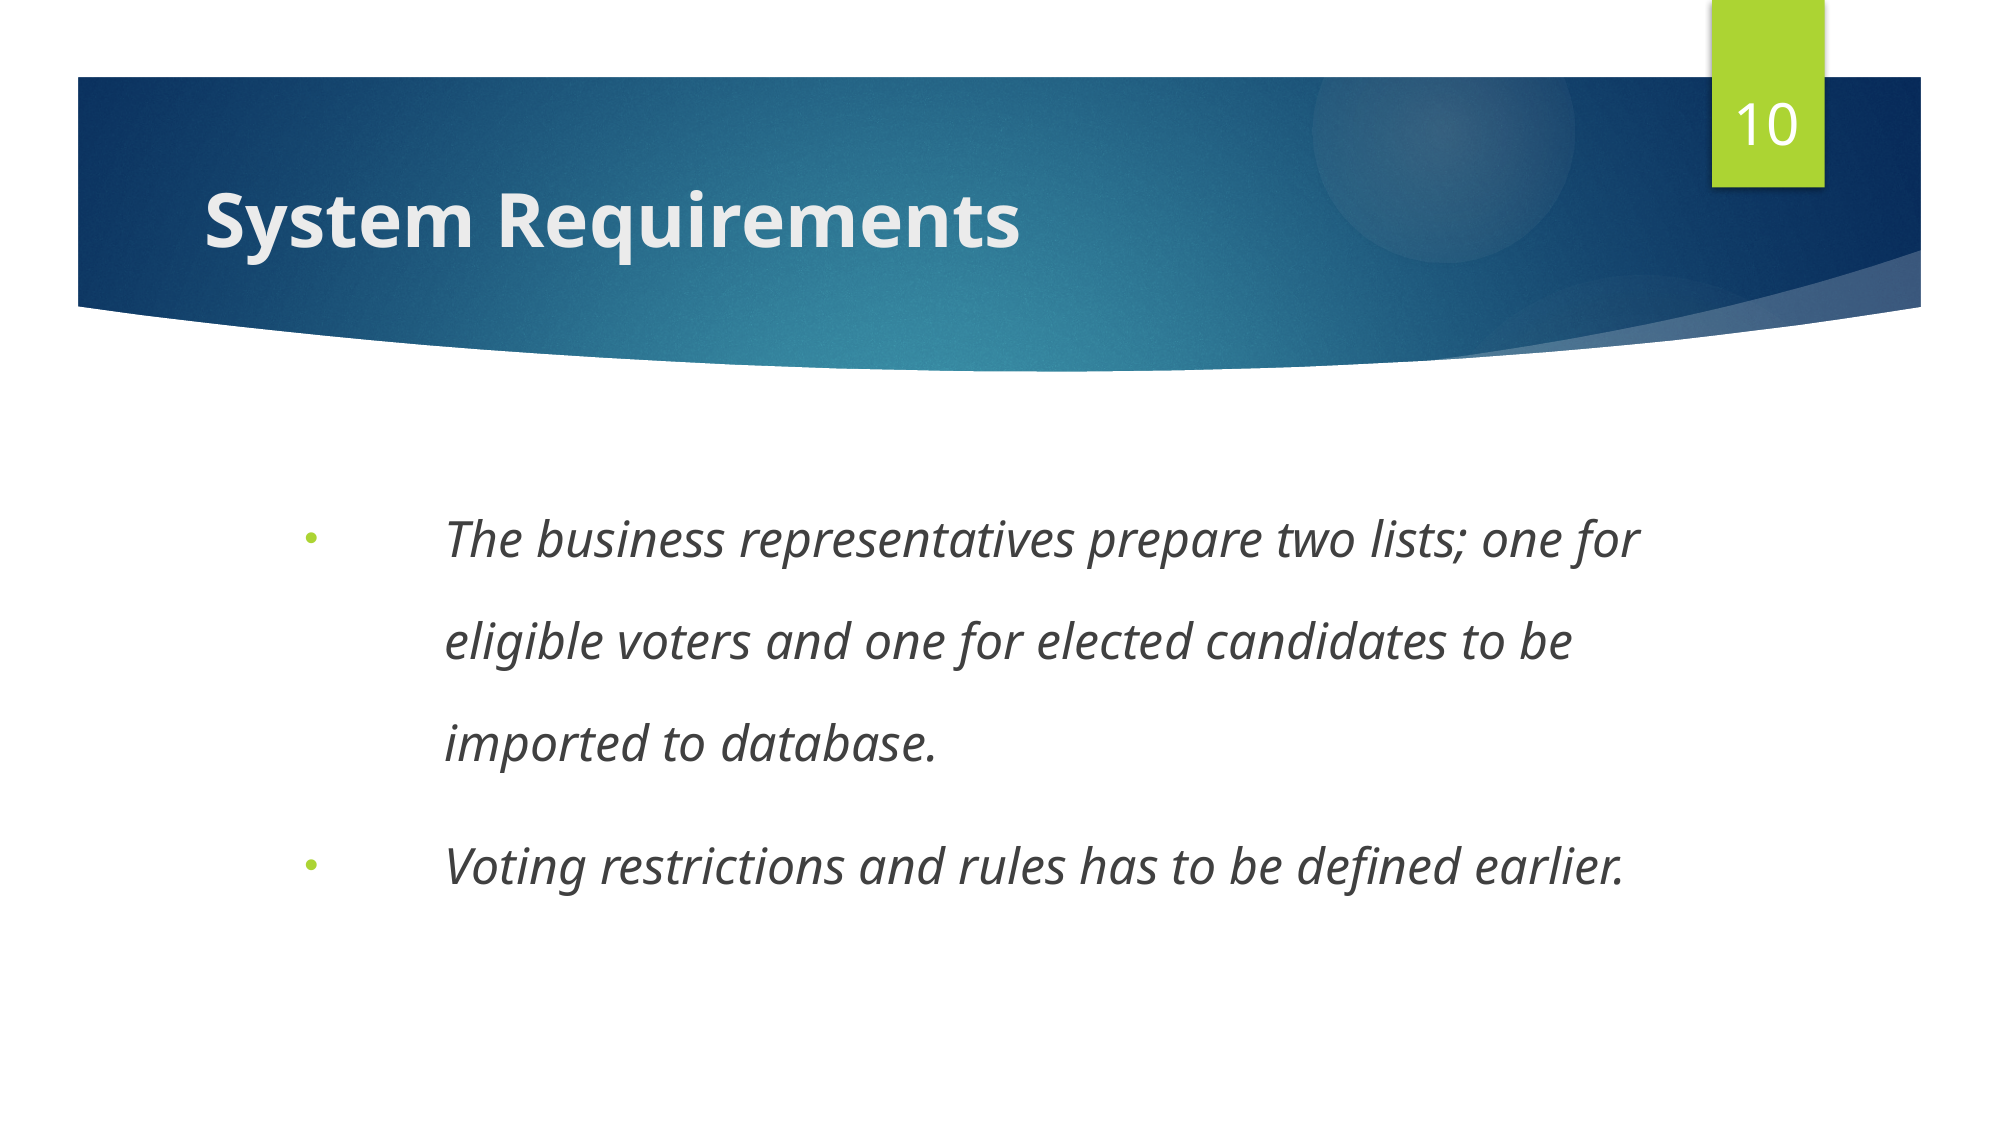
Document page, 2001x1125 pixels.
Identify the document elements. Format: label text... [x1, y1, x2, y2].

slide_number 10 [1698, 48, 1836, 175]
list The business representatives prepare two lists; one for eligible voters and one for elected candidates to be imported to database. Voting restrictions and rules has to be defined earlier. [289, 394, 1711, 966]
title System Requirements [189, 159, 1627, 276]
